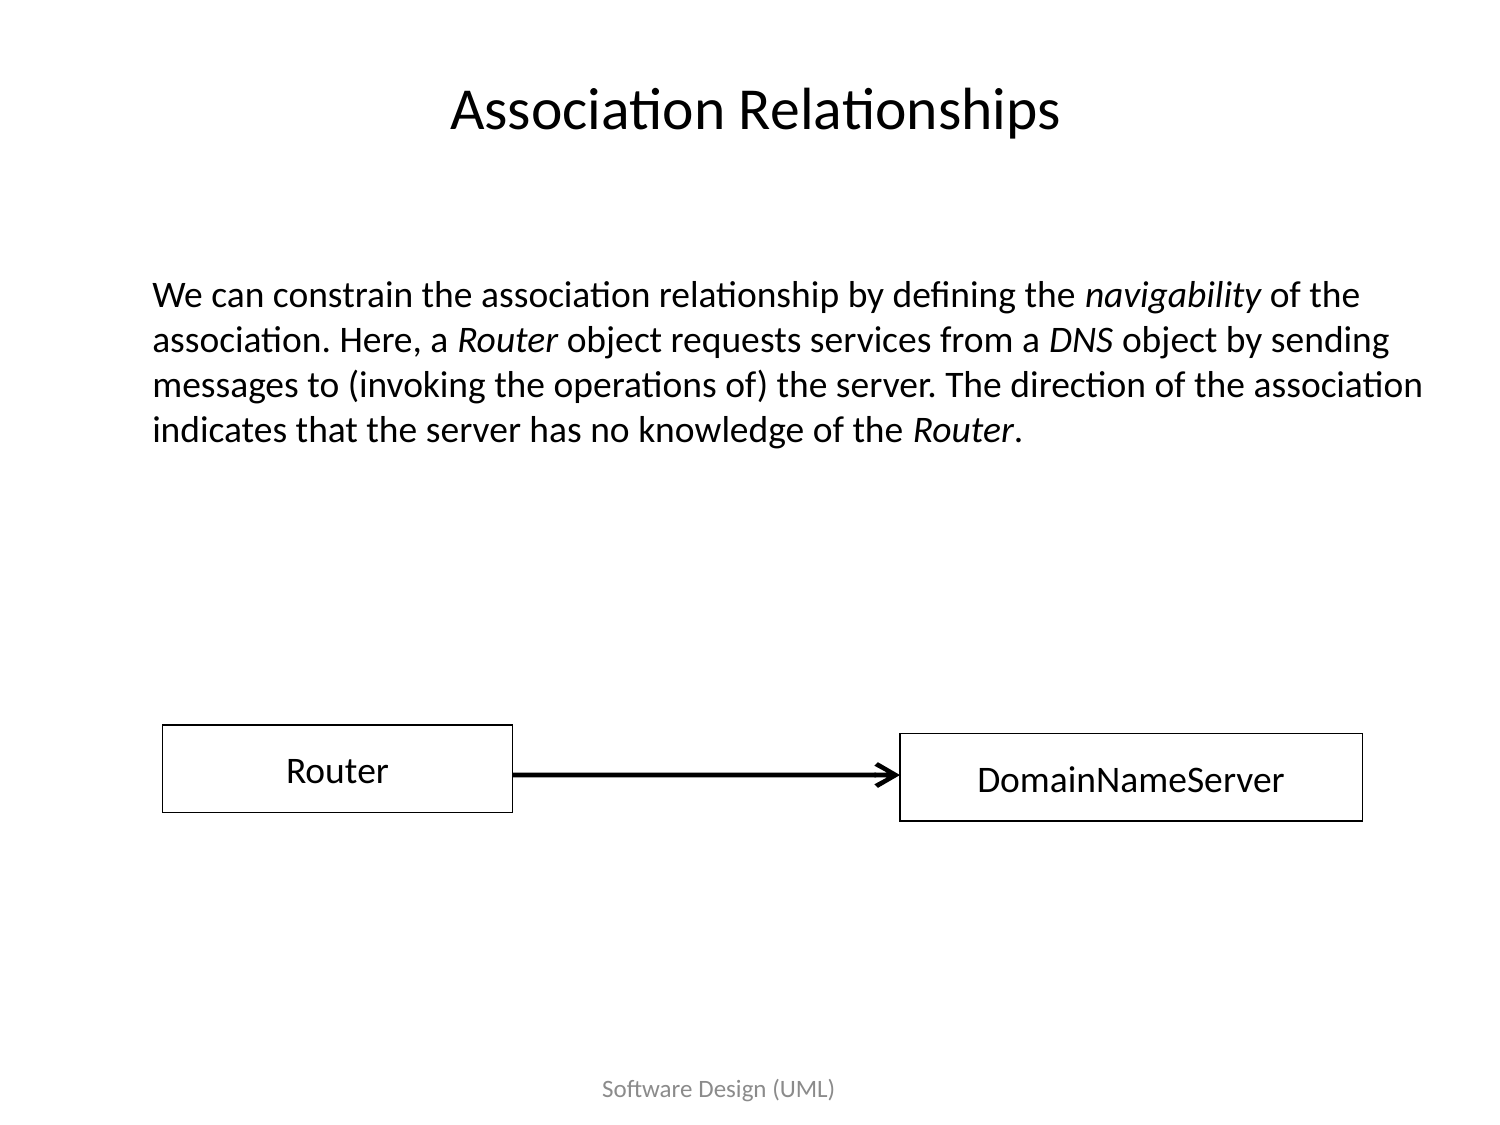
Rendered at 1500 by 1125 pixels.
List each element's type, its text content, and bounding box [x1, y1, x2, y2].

text_box DomainNameServer [899, 733, 1363, 821]
text_box [513, 763, 899, 787]
title Association Relationships [99, 62, 1425, 150]
text_box We can constrain the association relationship by defining the navigability of the association. Here, a Router object requests services from a DNS object by sending messages to (invoking the operations of) the server. The direction of the association indicates that the server has no knowledge of the Router. [137, 262, 1468, 458]
footer Software Design (UML) [387, 1050, 1050, 1125]
text_box Router [162, 724, 513, 813]
